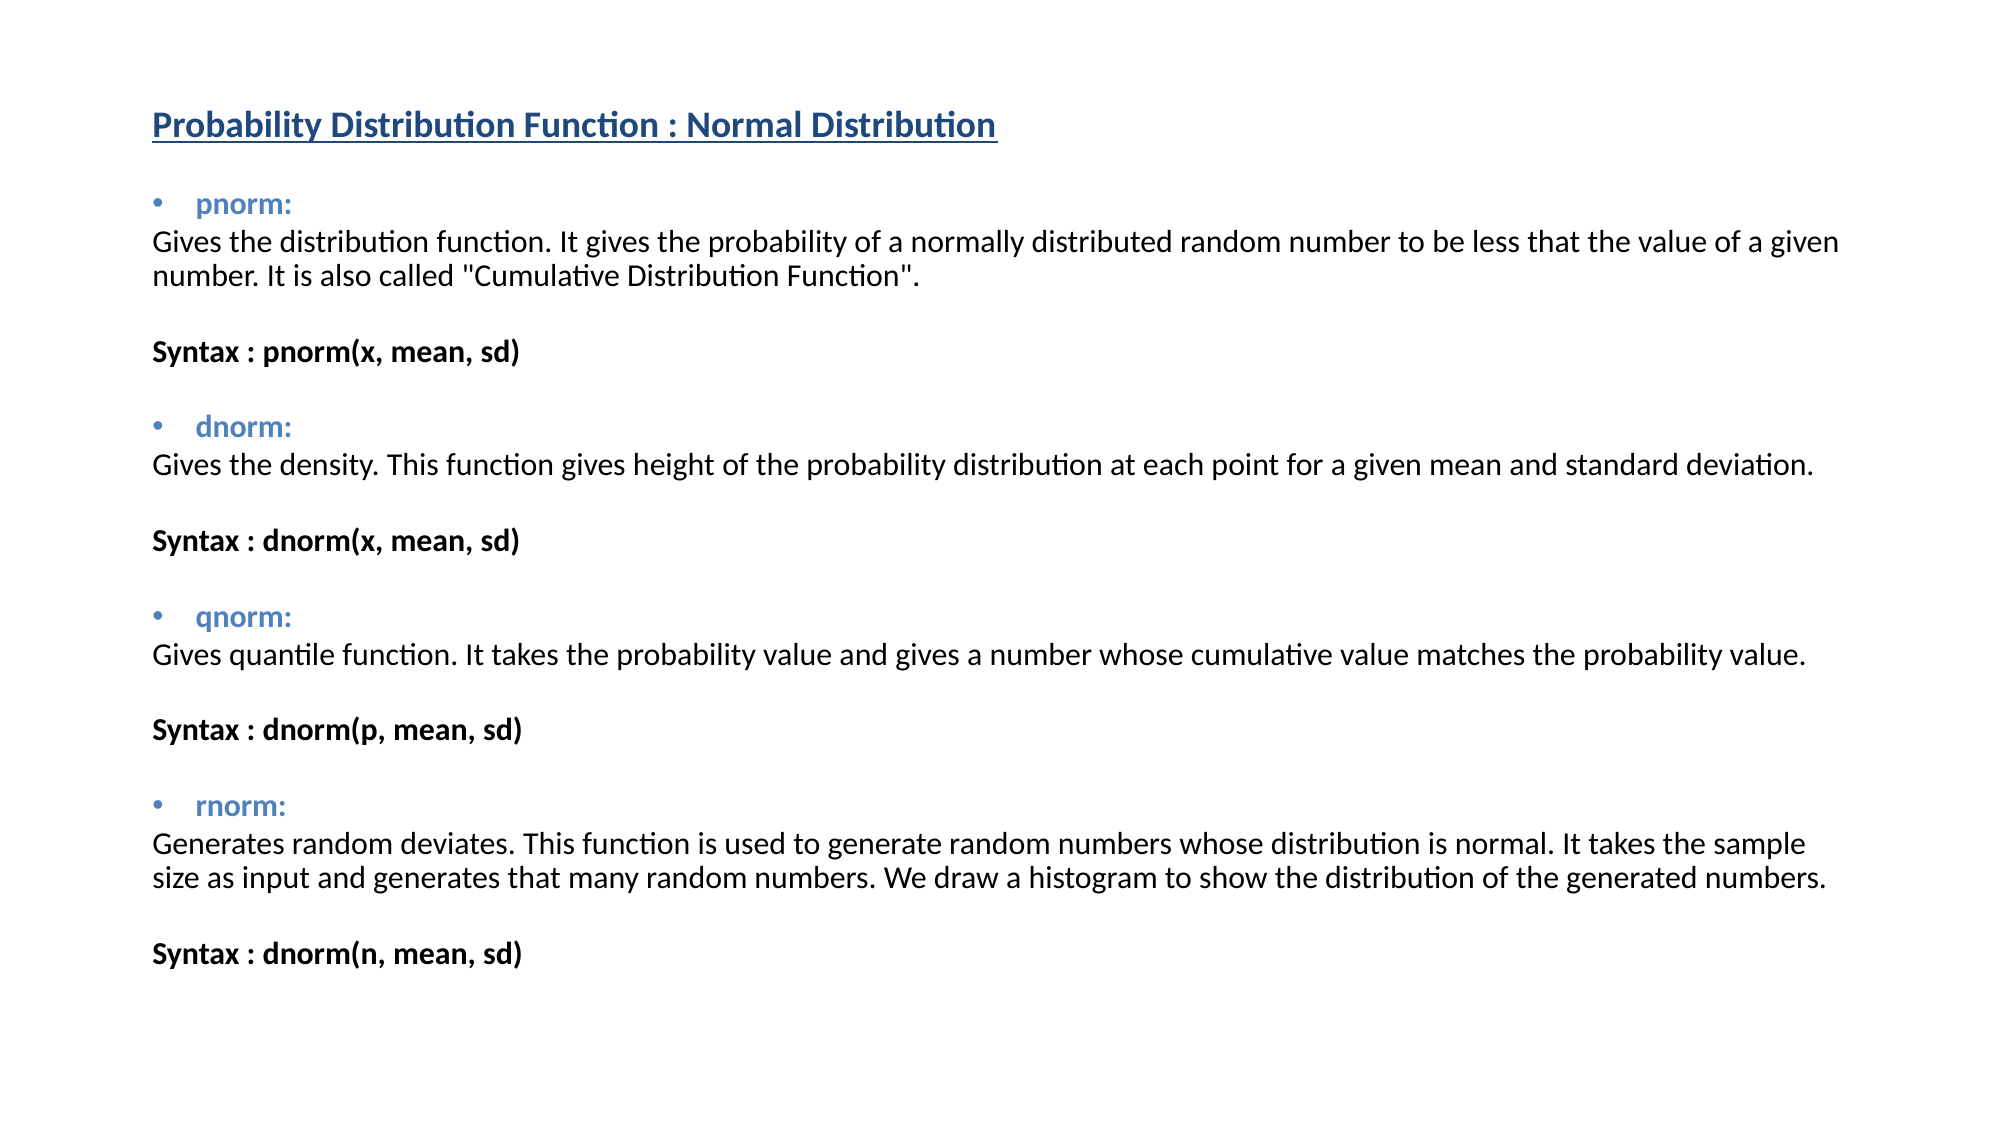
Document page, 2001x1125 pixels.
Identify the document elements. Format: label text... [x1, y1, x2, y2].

list pnorm: Gives the distribution function. It gives the probability of a normally distributed random number to be less that the value of a given number. It is also called "Cumulative Distribution Function". Syntax : pnorm(x, mean, sd) dnorm: Gives the density. This function gives height of the probability distribution at each point for a given mean and standard deviation. Syntax : dnorm(x, mean, sd) qnorm: Gives quantile function. It takes the probability value and gives a number whose cumulative value matches the probability value. Syntax : dnorm(p, mean, sd) rnorm: Generates random deviates. This function is used to generate random numbers whose distribution is normal. It takes the sample size as input and generates that many random numbers. We draw a histogram to show the distribution of the generated numbers. Syntax : dnorm(n, mean, sd) [137, 179, 1863, 1042]
title Probability Distribution Function : Normal Distribution [137, 59, 1863, 179]
